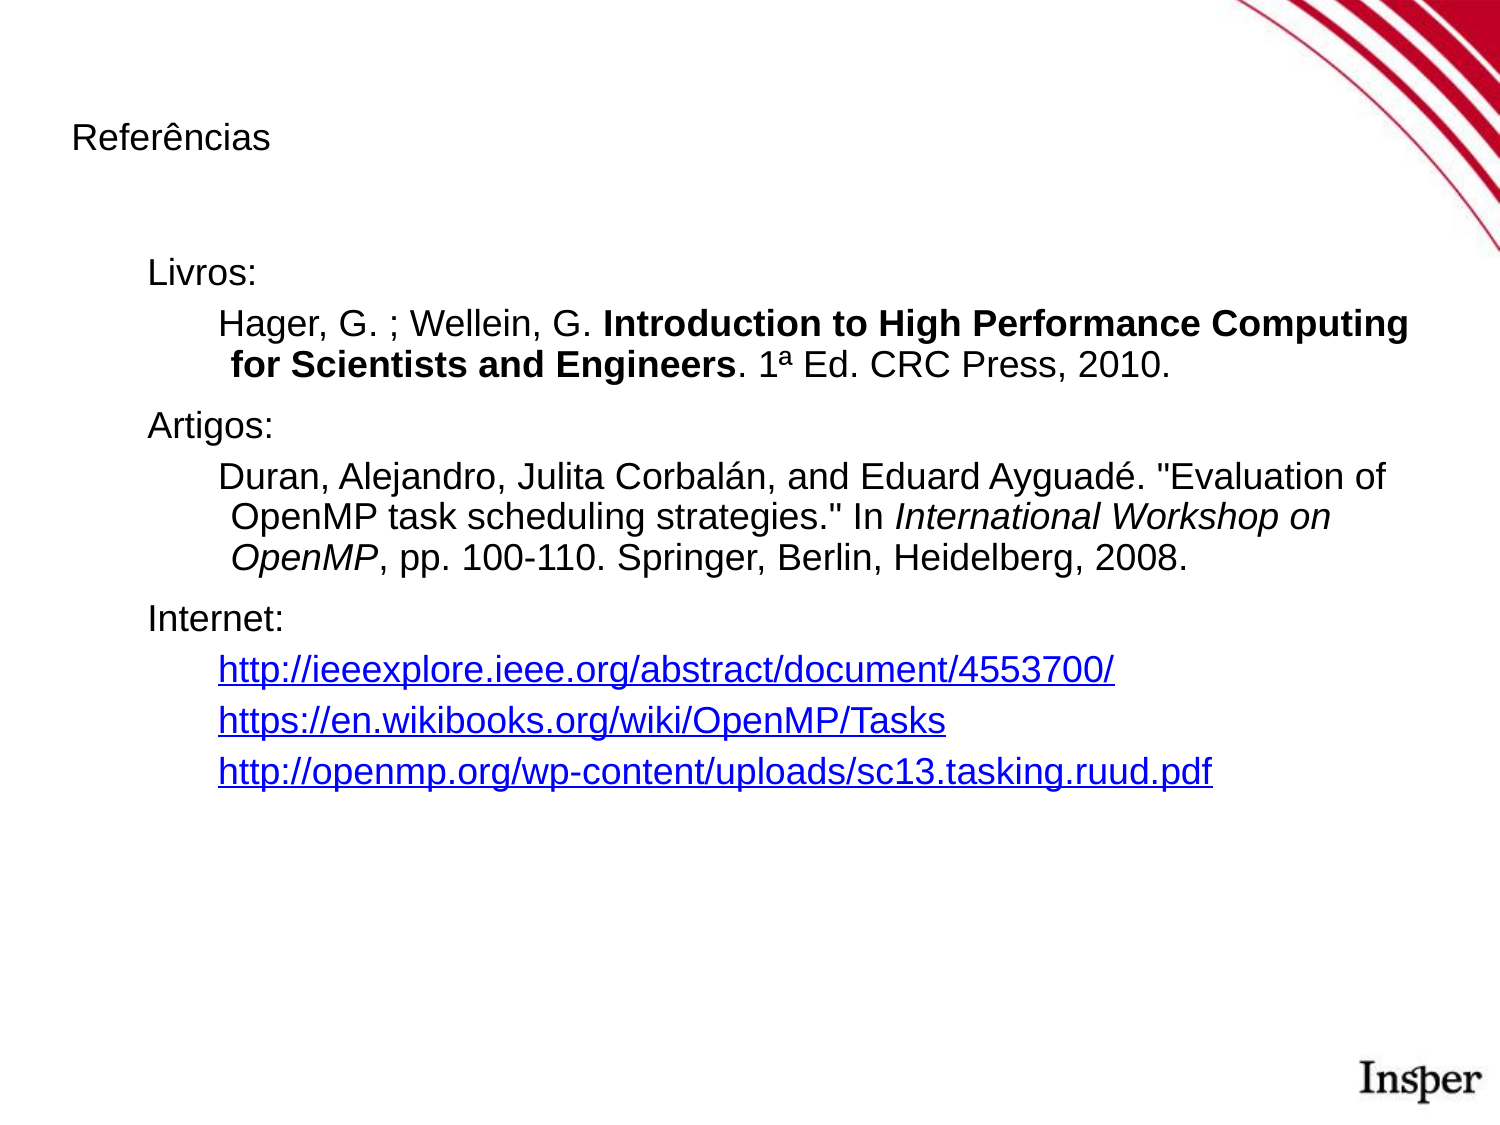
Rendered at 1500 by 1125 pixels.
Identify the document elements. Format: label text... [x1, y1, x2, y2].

title Referências [56, 44, 1069, 233]
picture [0, 0, 1500, 1125]
list Livros: Hager, G. ; Wellein, G. Introduction to High Performance Computing for Scientists and Engineers. 1ª Ed. CRC Press, 2010. Artigos: Duran, Alejandro, Julita Corbalán, and Eduard Ayguadé. "Evaluation of OpenMP task scheduling strategies." In International Workshop on OpenMP, pp. 100-110. Springer, Berlin, Heidelberg, 2008. Internet: http://ieeexplore.ieee.org/abstract/document/4553700/ https://en.wikibooks.org/wiki/OpenMP/Tasks http://openmp.org/wp-content/uploads/sc13.tasking.ruud.pdf [103, 246, 1439, 1083]
